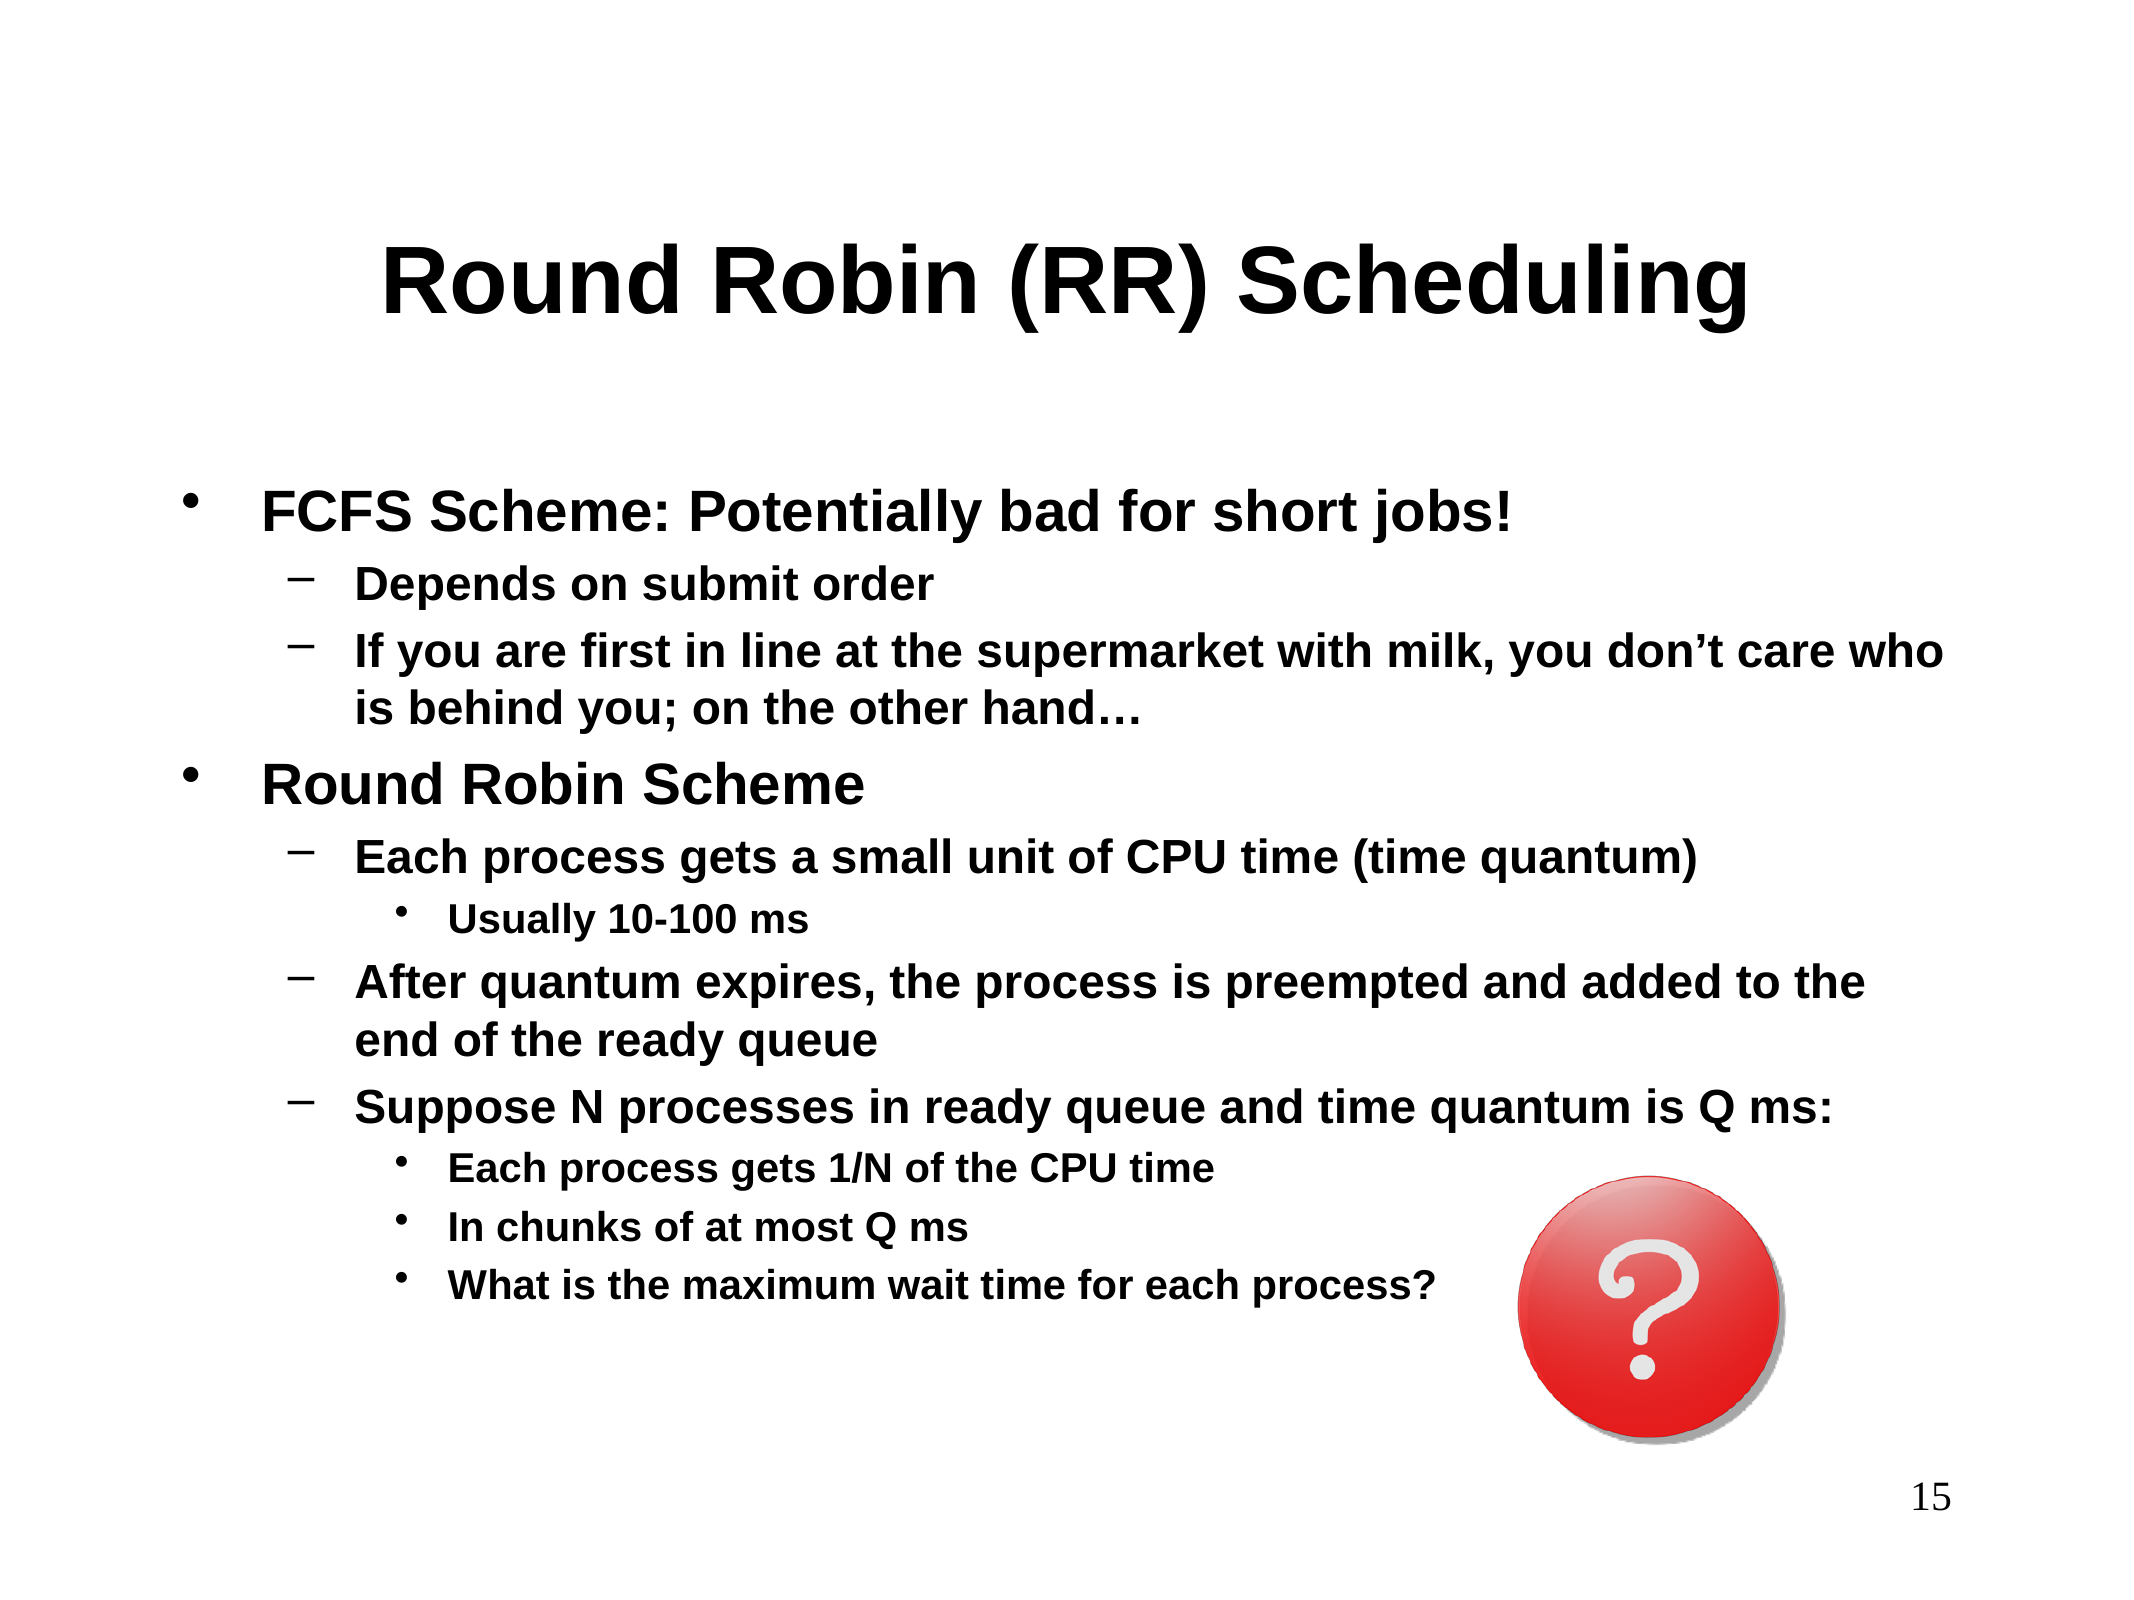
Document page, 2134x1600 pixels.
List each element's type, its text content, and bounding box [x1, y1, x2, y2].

title Round Robin (RR) Scheduling [159, 142, 1974, 409]
list FCFS Scheme: Potentially bad for short jobs! Depends on submit order If you are first in line at the supermarket with milk, you don’t care who is behind you; on the other hand… Round Robin Scheme Each process gets a small unit of CPU time (time quantum) Usually 10-100 ms After quantum expires, the process is preempted and added to the end of the ready queue Suppose N processes in ready queue and time quantum is Q ms: Each process gets 1/N of the CPU time In chunks of at most Q ms What is the maximum wait time for each process? [159, 462, 1974, 1423]
picture [1516, 1174, 1780, 1438]
slide_number 15 [1528, 1457, 1974, 1565]
